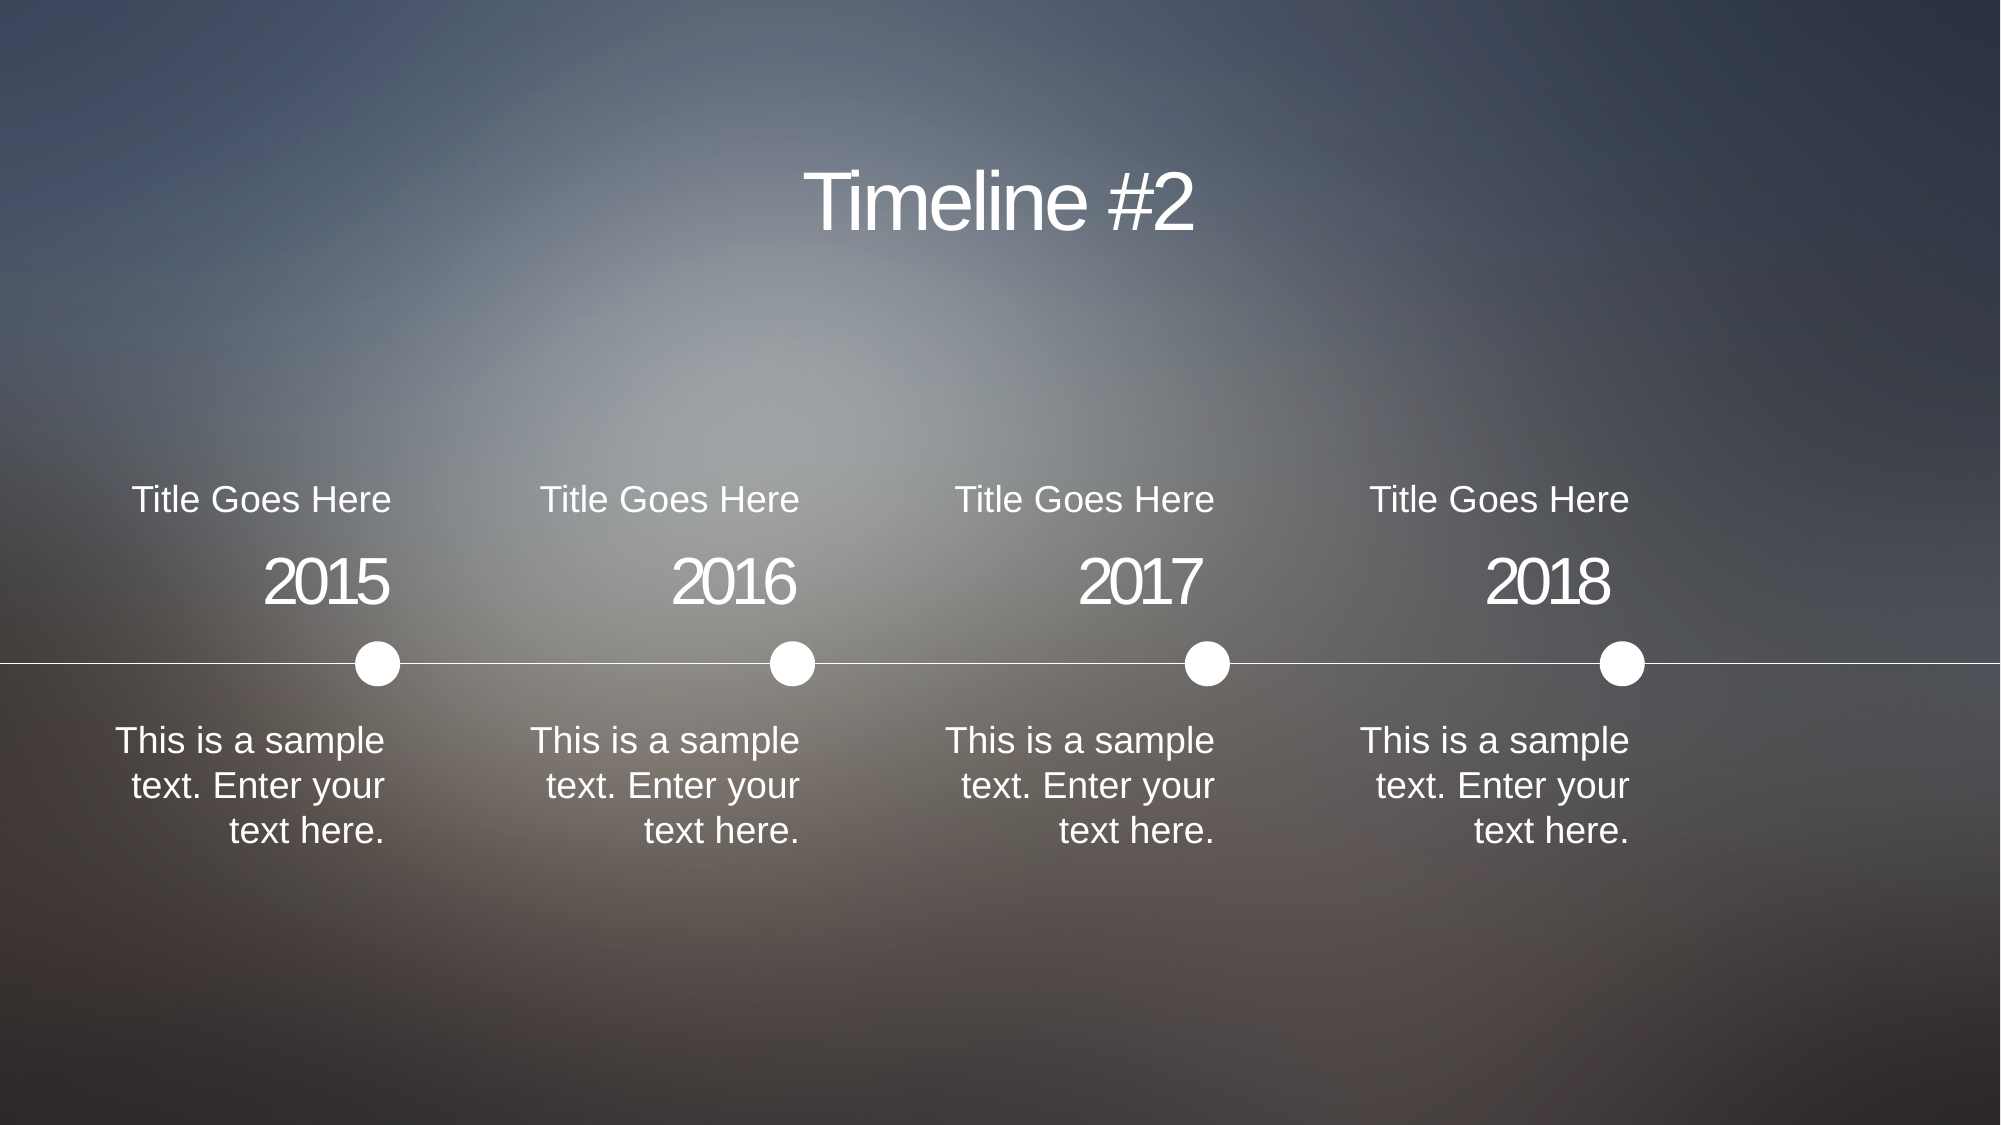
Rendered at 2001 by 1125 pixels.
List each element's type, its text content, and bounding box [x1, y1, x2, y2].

text_box Title Goes Here [905, 467, 1230, 528]
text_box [355, 664, 1645, 687]
picture [0, 0, 2001, 1125]
text_box This is a sample text. Enter your text here. [905, 708, 1230, 859]
text_box This is a sample text. Enter your text here. [76, 708, 401, 859]
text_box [355, 641, 1645, 663]
text_box 2017 [1026, 530, 1222, 626]
text_box 2015 [212, 530, 407, 626]
text_box 2016 [619, 530, 815, 626]
text_box Title Goes Here [1320, 467, 1645, 528]
text_box Title Goes Here [490, 467, 815, 528]
text_box Title Goes Here [82, 467, 407, 528]
text_box 2018 [1434, 530, 1629, 626]
text_box This is a sample text. Enter your text here. [1320, 708, 1645, 859]
text_box This is a sample text. Enter your text here. [490, 708, 815, 859]
text_box Timeline #2 [626, 140, 1374, 255]
